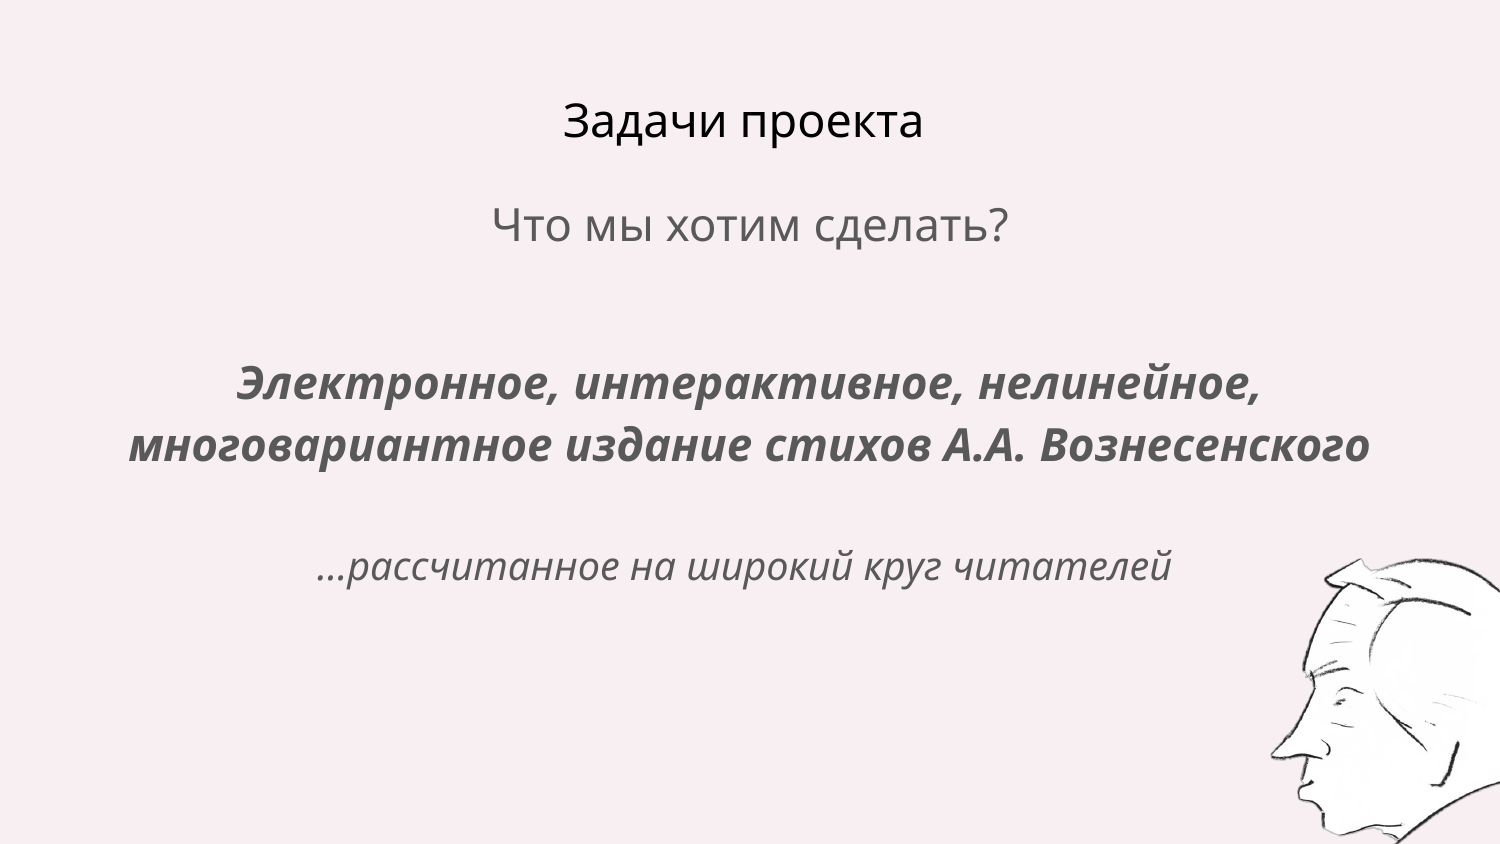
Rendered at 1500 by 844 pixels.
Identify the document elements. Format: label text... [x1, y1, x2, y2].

title Задачи проекта [51, 72, 1449, 167]
text_box Что мы хотим сделать? [51, 180, 1449, 266]
picture [1257, 514, 1500, 844]
list Электронное, интерактивное, нелинейное, многовариантное издание стихов А.А. Вознесенского …рассчитанное на широкий круг читателей [51, 266, 1449, 747]
